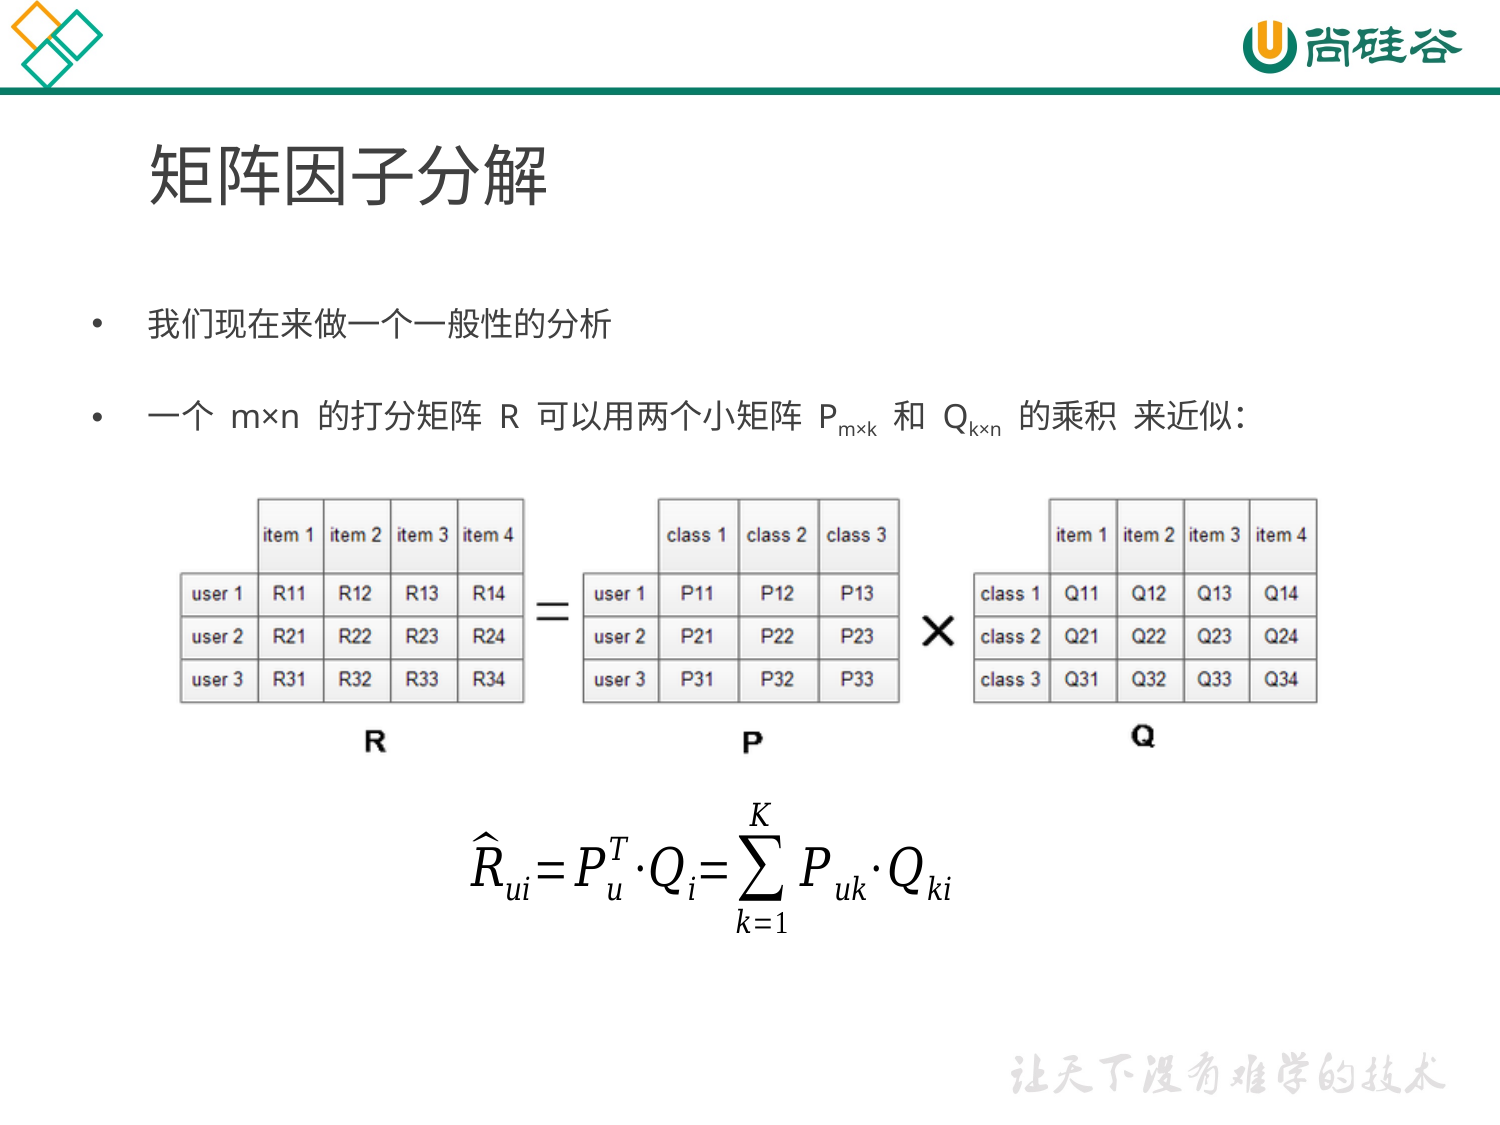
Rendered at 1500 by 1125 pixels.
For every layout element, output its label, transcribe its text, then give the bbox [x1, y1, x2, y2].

text_box 矩阵因子分解 [74, 79, 1425, 268]
picture [0, 0, 1500, 1125]
